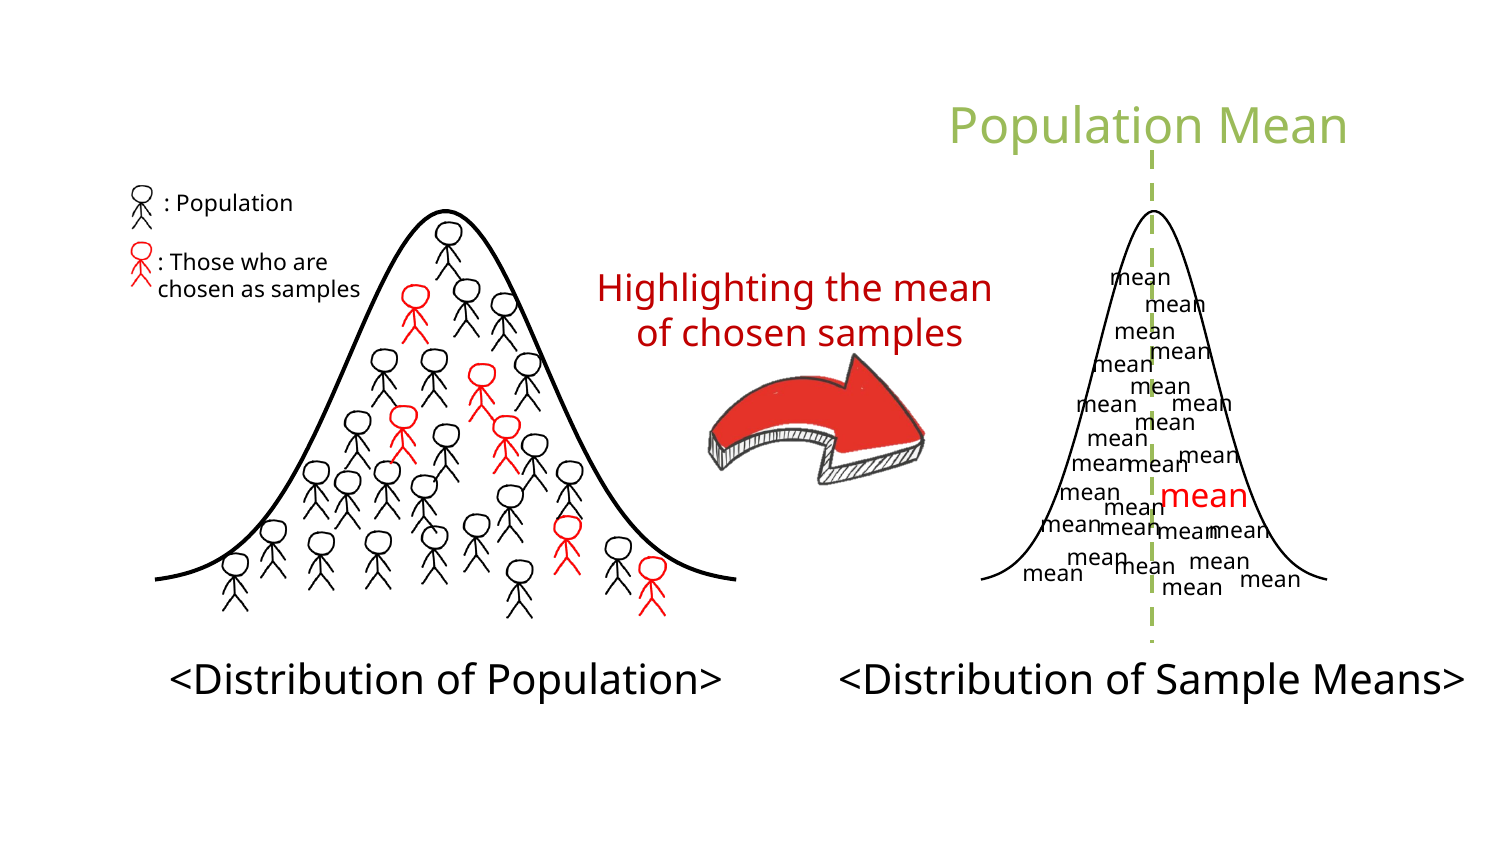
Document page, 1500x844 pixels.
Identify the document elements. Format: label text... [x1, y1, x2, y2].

text_box Population Mean [934, 86, 1365, 160]
picture [107, 161, 1393, 643]
text_box Highlighting the mean of chosen samples [767, 256, 884, 347]
text_box <Distribution of Population> [154, 645, 739, 711]
text_box <Distribution of Sample Means> [823, 645, 1482, 711]
